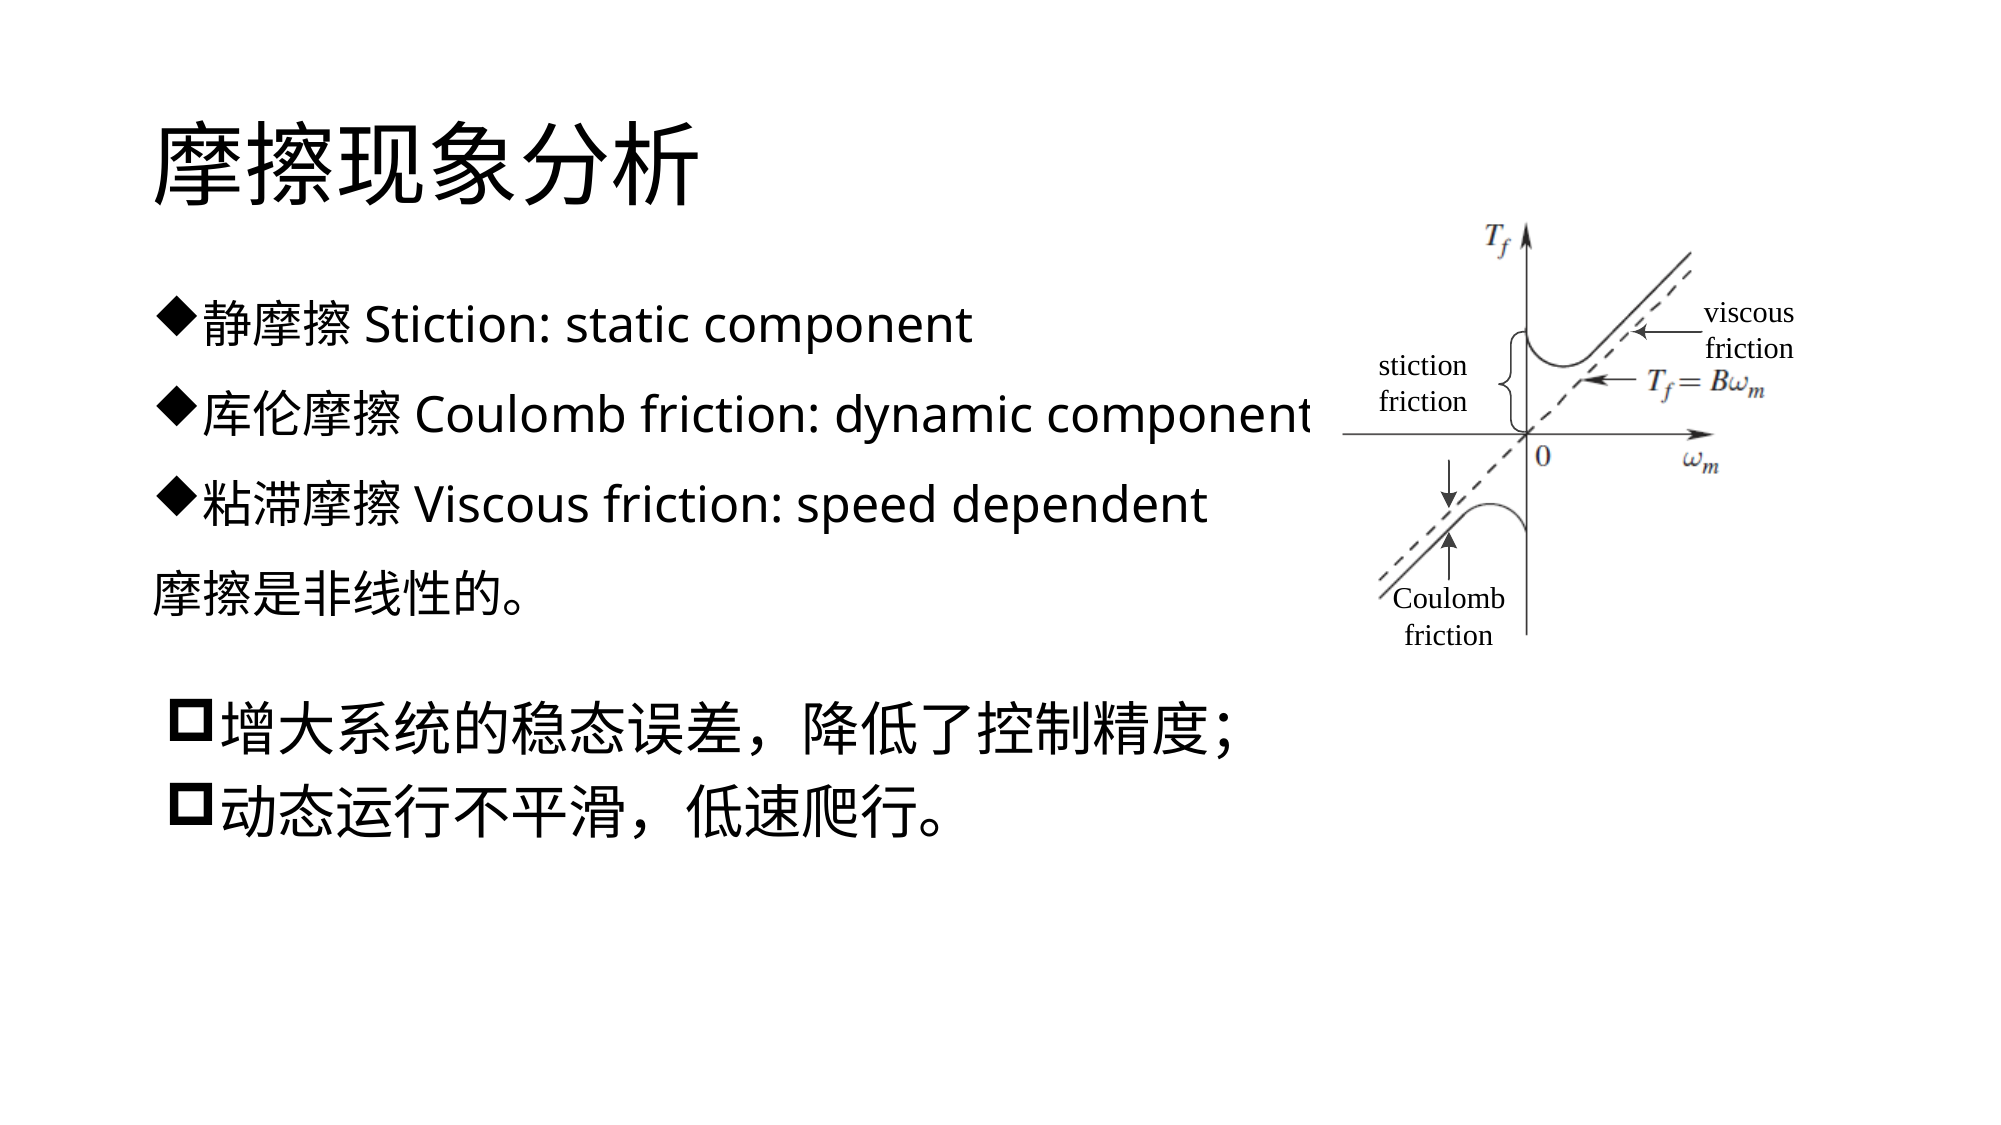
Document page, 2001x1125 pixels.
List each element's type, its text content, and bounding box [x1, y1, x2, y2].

title 摩擦现象分析 [137, 59, 1863, 278]
text_box 静摩擦Stiction: static component 库伦摩擦Coulomb friction: dynamic component 粘滞摩擦Viscous friction: speed dependent 摩擦是非线性的。 [137, 254, 1308, 630]
list 增大系统的稳态误差，降低了控制精度； 动态运行不平滑，低速爬行。 [150, 692, 1876, 1062]
picture [1308, 186, 1805, 670]
